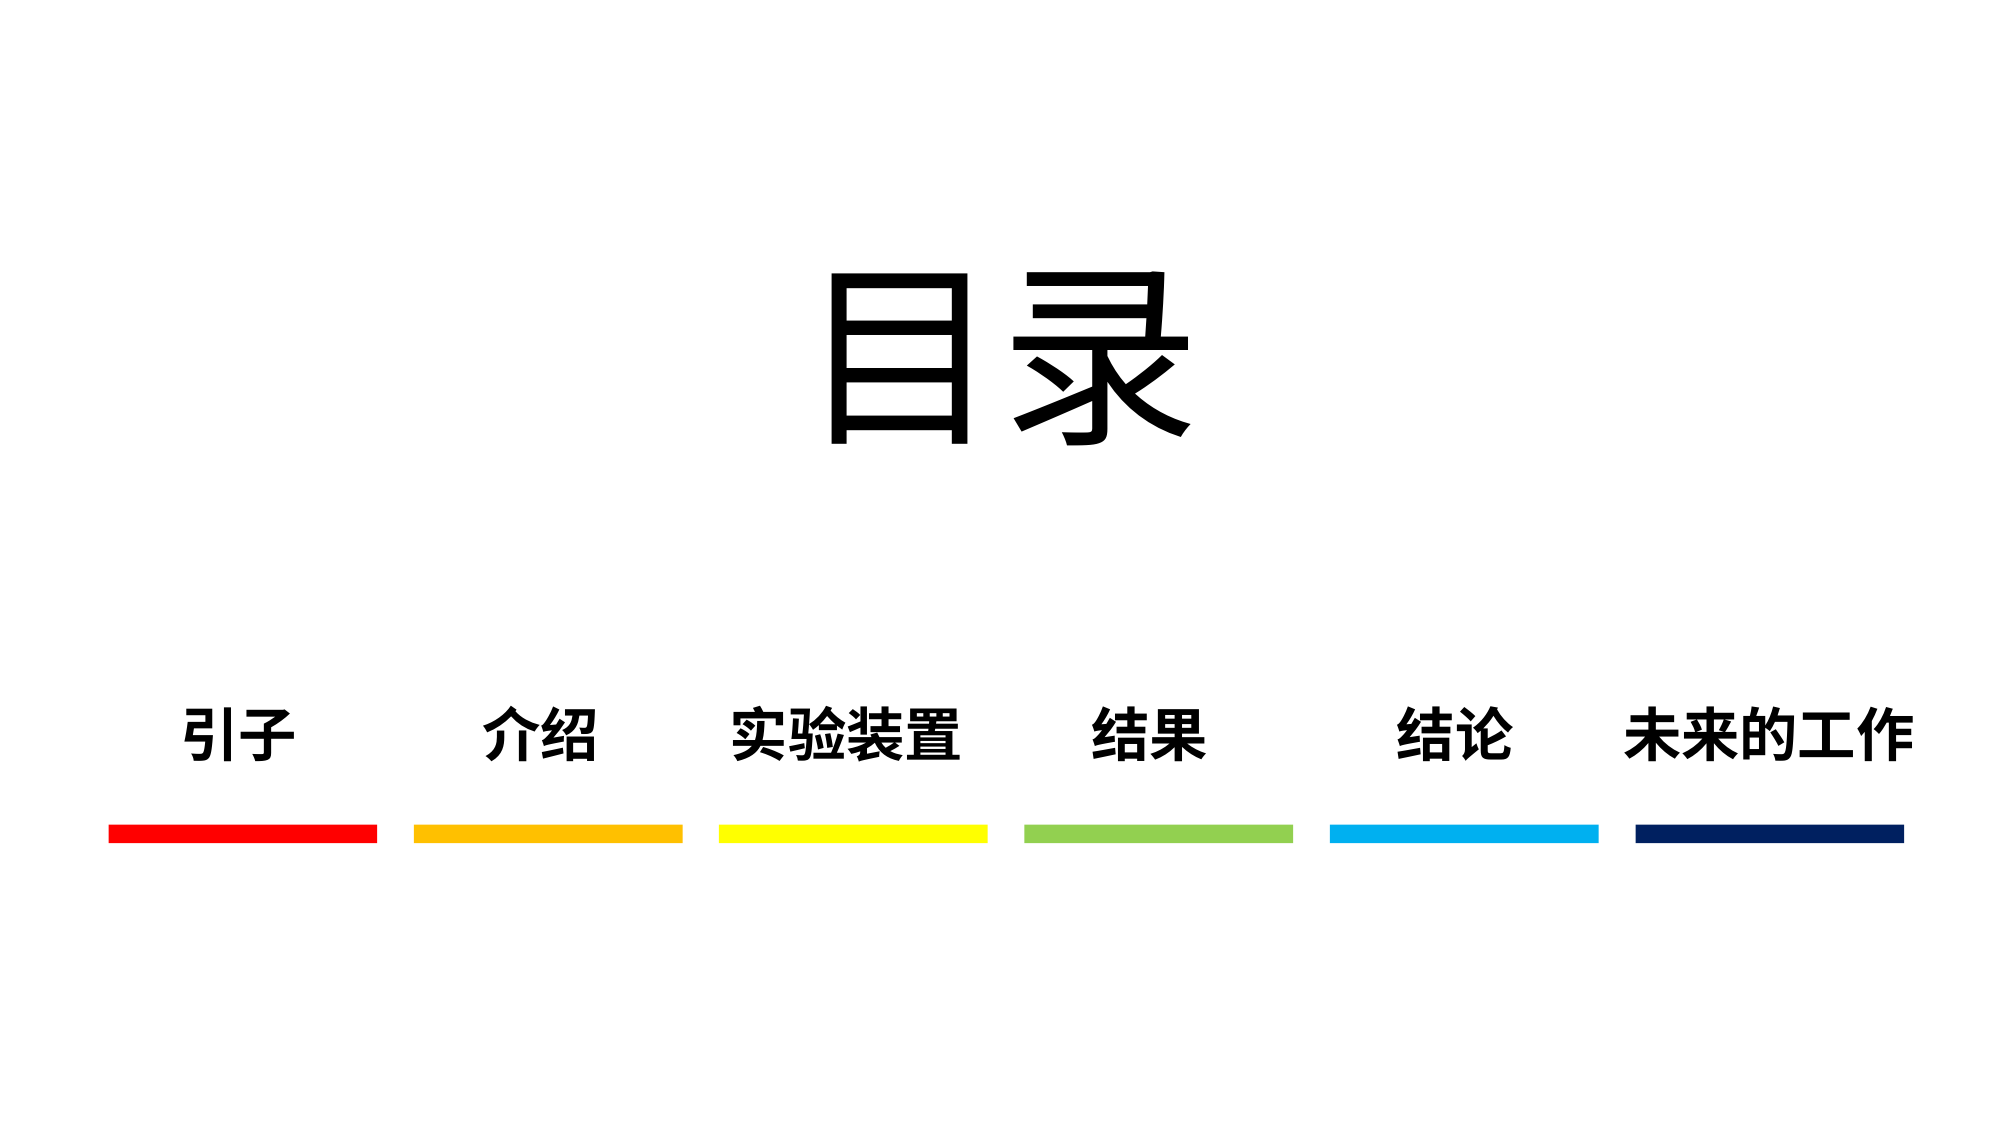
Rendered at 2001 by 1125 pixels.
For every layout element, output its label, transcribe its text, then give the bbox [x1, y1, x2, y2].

text_box 结果 [1005, 670, 1294, 776]
text_box 引子 [95, 670, 383, 776]
text_box 目录 [677, 222, 1323, 478]
text_box 结论 [1311, 670, 1598, 776]
text_box [1023, 823, 1294, 844]
text_box 实验装置 [702, 670, 991, 776]
text_box 介绍 [396, 670, 684, 776]
text_box [718, 823, 989, 844]
text_box [413, 823, 684, 844]
text_box [1329, 823, 1600, 844]
text_box [1634, 823, 1905, 844]
text_box [108, 823, 378, 844]
text_box 未来的工作 [1598, 670, 1939, 776]
